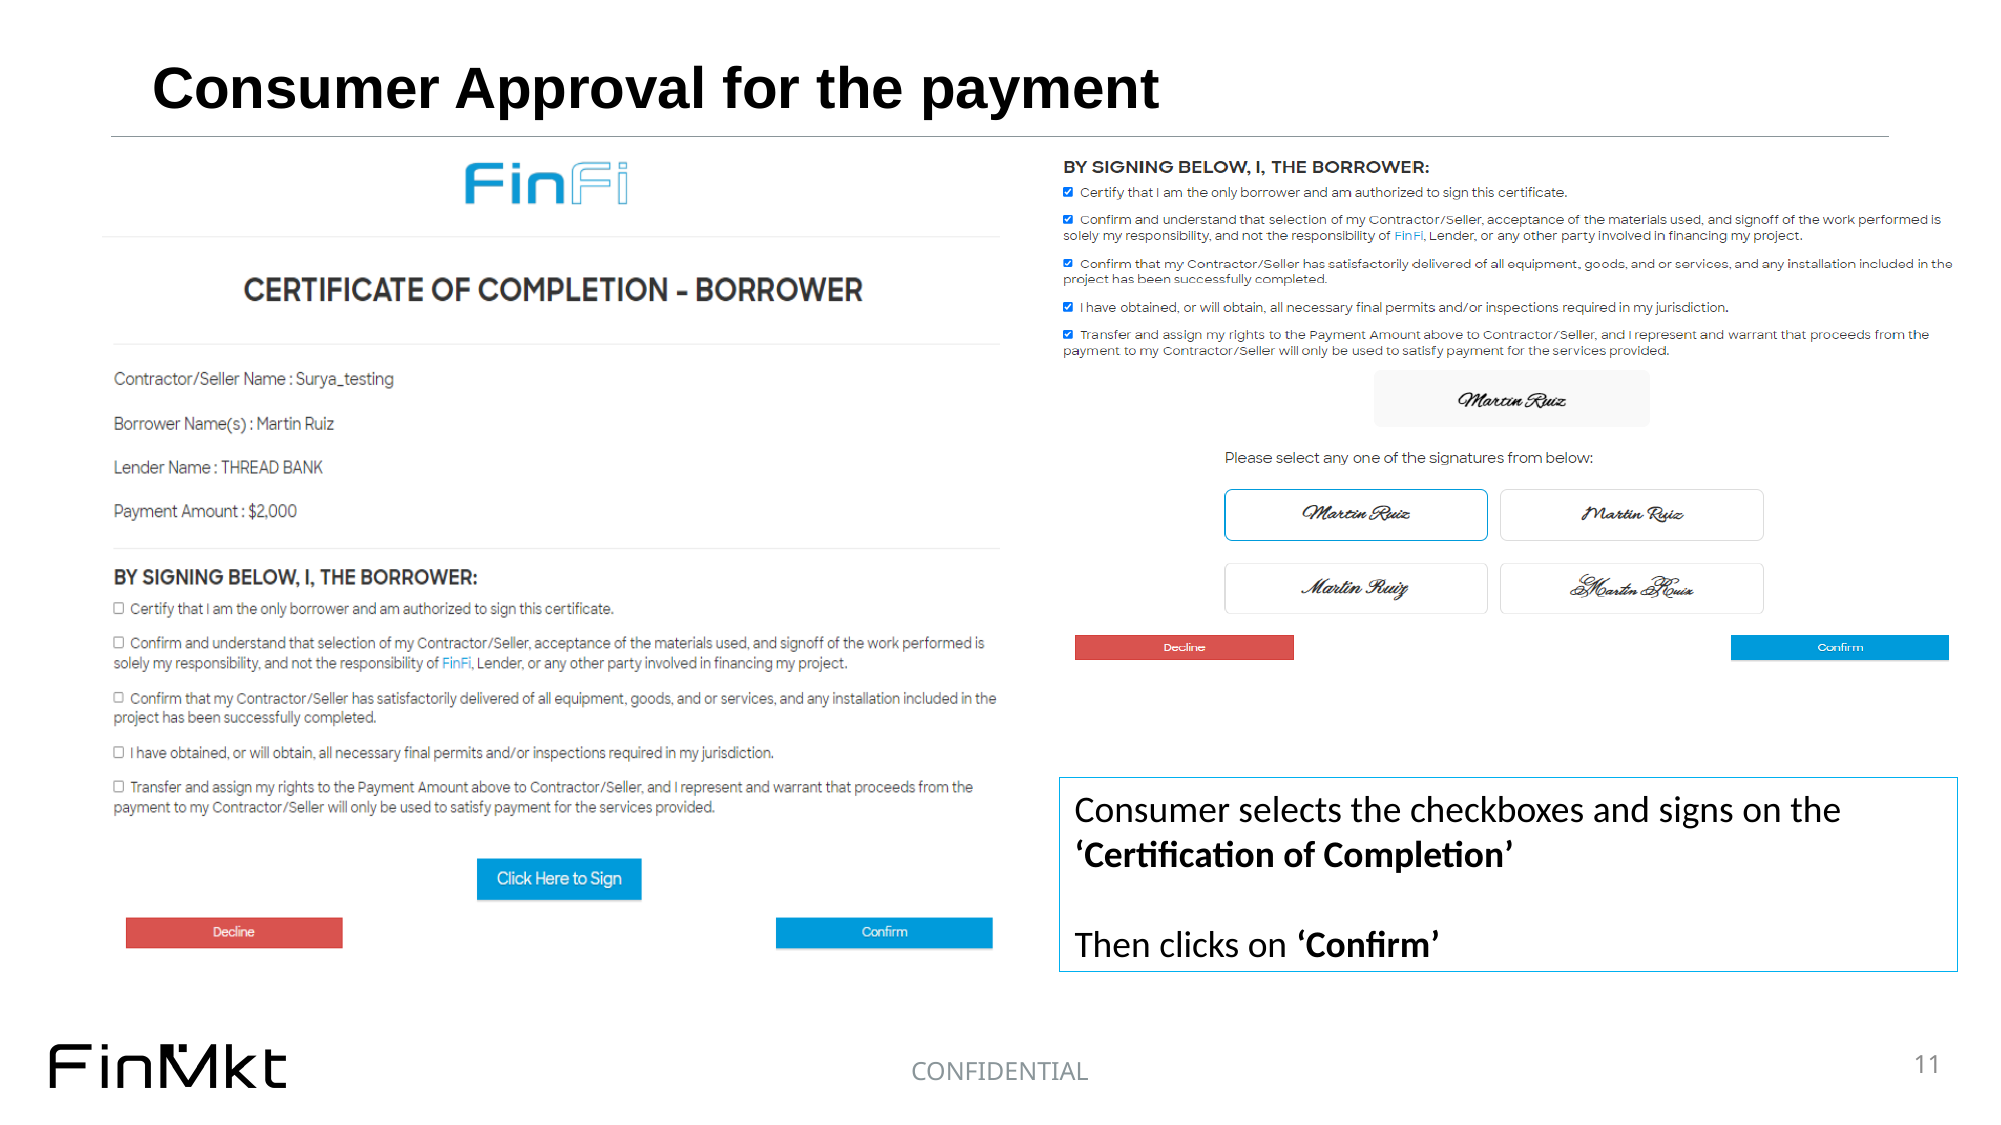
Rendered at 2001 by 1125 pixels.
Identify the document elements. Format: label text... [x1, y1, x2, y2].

title Consumer Approval for the payment [137, 29, 1863, 151]
slide_number 11 [1506, 1035, 1957, 1096]
picture [43, 1036, 293, 1096]
picture [1058, 150, 1957, 663]
picture [101, 150, 1000, 959]
footer CONFIDENTIAL [662, 1042, 1338, 1103]
text_box Consumer selects the checkboxes and signs on the ‘Certification of Completion’ Then clicks on ‘Confirm’ [1059, 777, 1958, 972]
